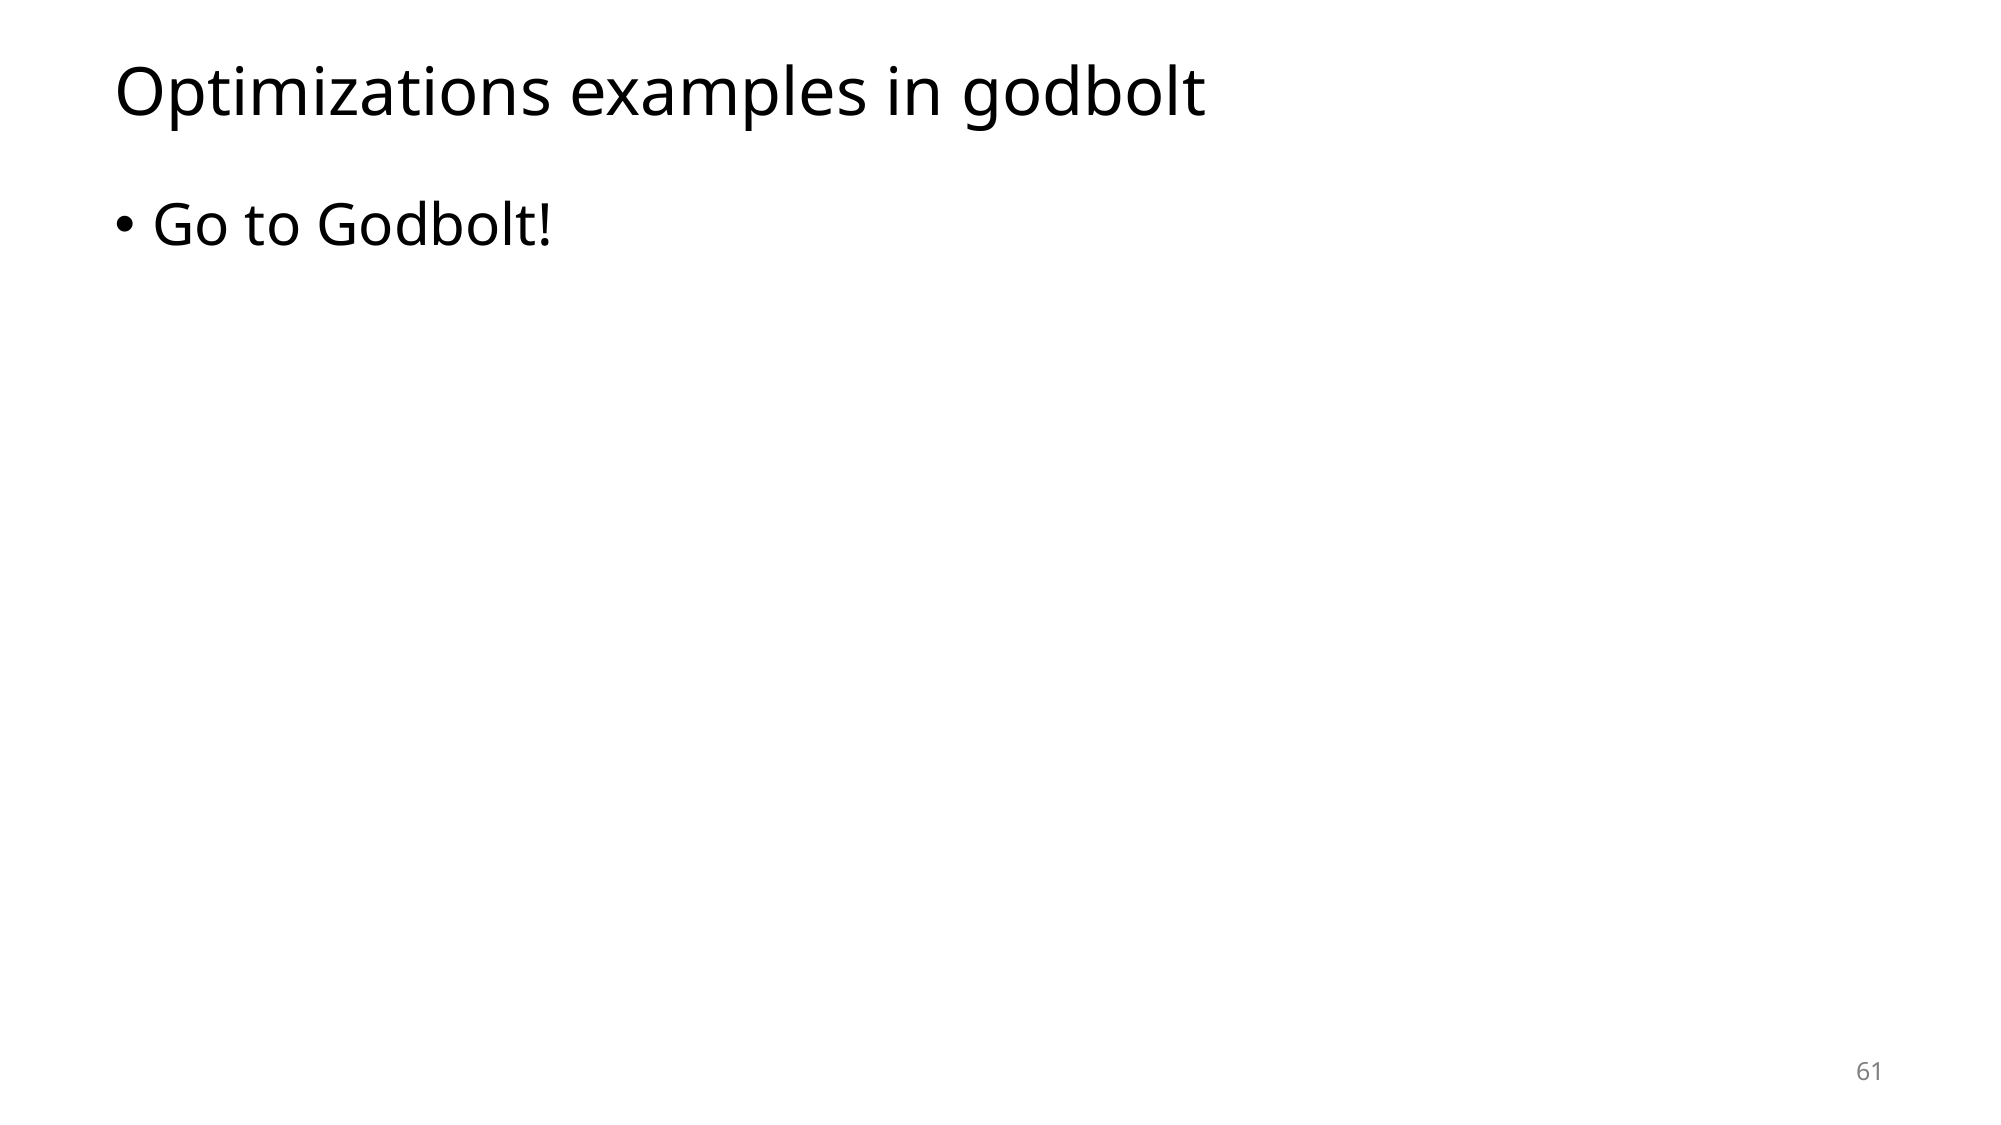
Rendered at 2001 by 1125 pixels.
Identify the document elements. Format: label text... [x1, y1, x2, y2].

slide_number 61 [1749, 1042, 1900, 1103]
list Go to Godbolt! [99, 187, 1900, 1013]
title Optimizations examples in godbolt [99, 37, 1900, 150]
